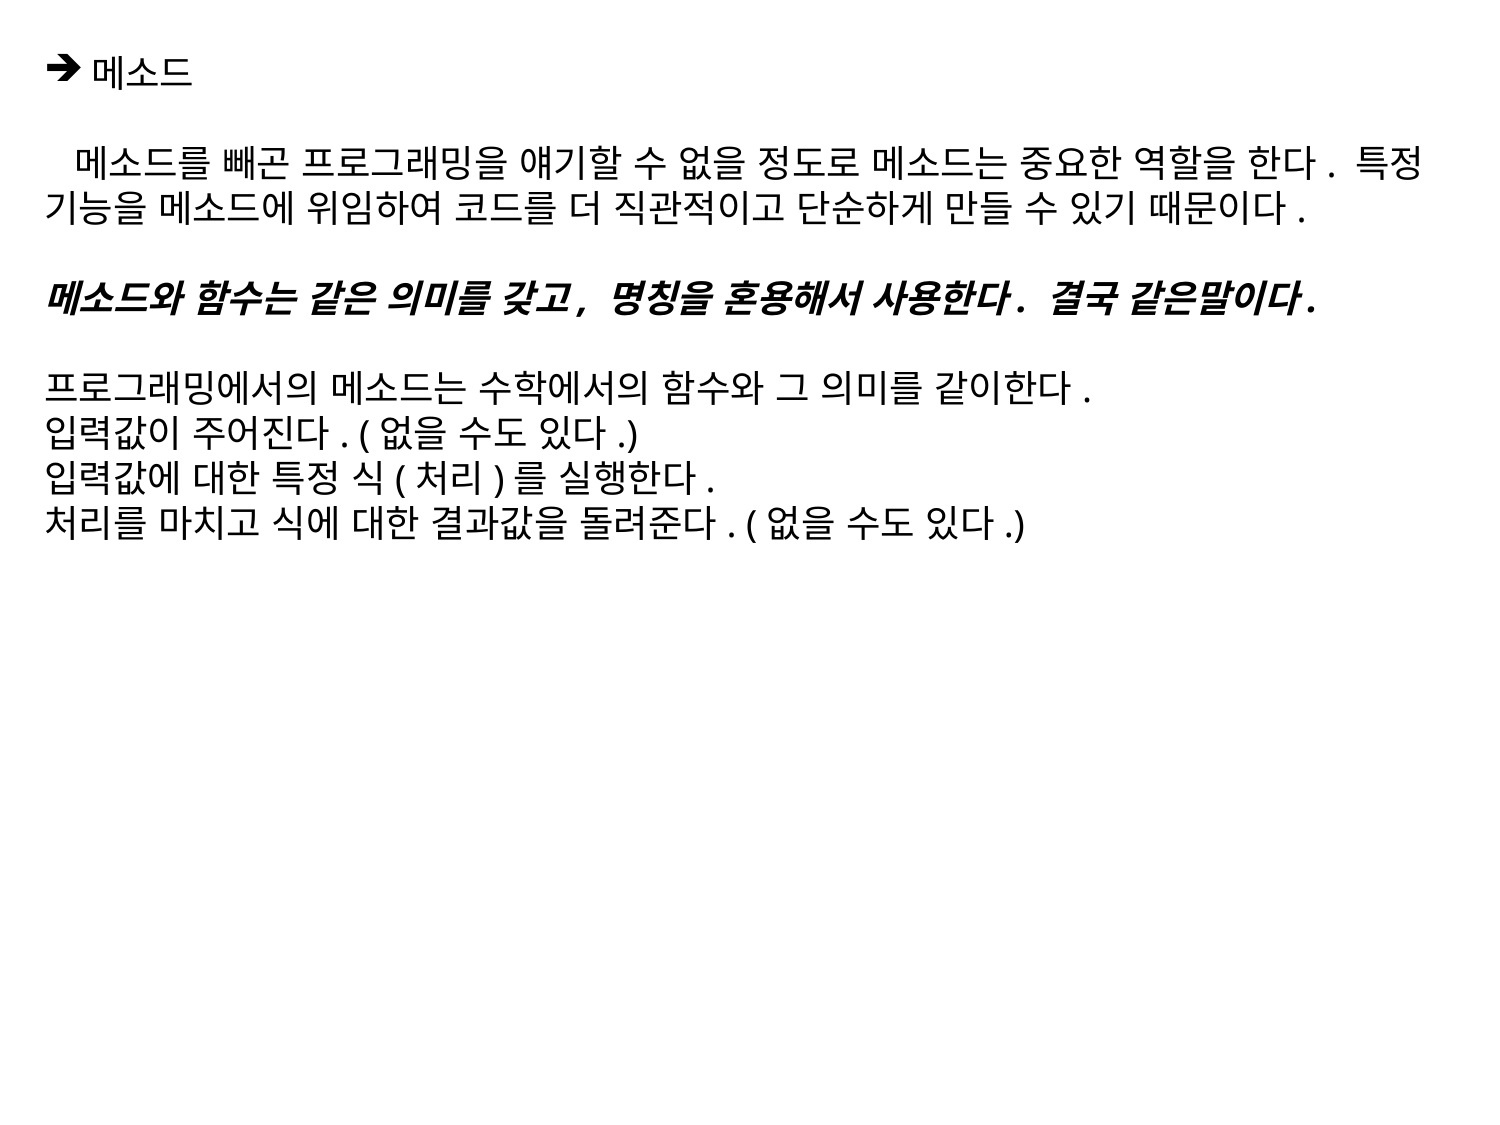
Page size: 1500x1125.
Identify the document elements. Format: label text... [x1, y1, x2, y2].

text_box 메소드 메소드를 빼곤 프로그래밍을 얘기할 수 없을 정도로 메소드는 중요한 역할을 한다. 특정 기능을 메소드에 위임하여 코드를 더 직관적이고 단순하게 만들 수 있기 때문이다. 메소드와 함수는 같은 의미를 갖고, 명칭을 혼용해서 사용한다. 결국 같은말이다. 프로그래밍에서의 메소드는 수학에서의 함수와 그 의미를 같이한다. 입력값이 주어진다. (없을 수도 있다.) 입력값에 대한 특정 식(처리)를 실행한다. 처리를 마치고 식에 대한 결과값을 돌려준다. (없을 수도 있다.) [29, 42, 1459, 598]
